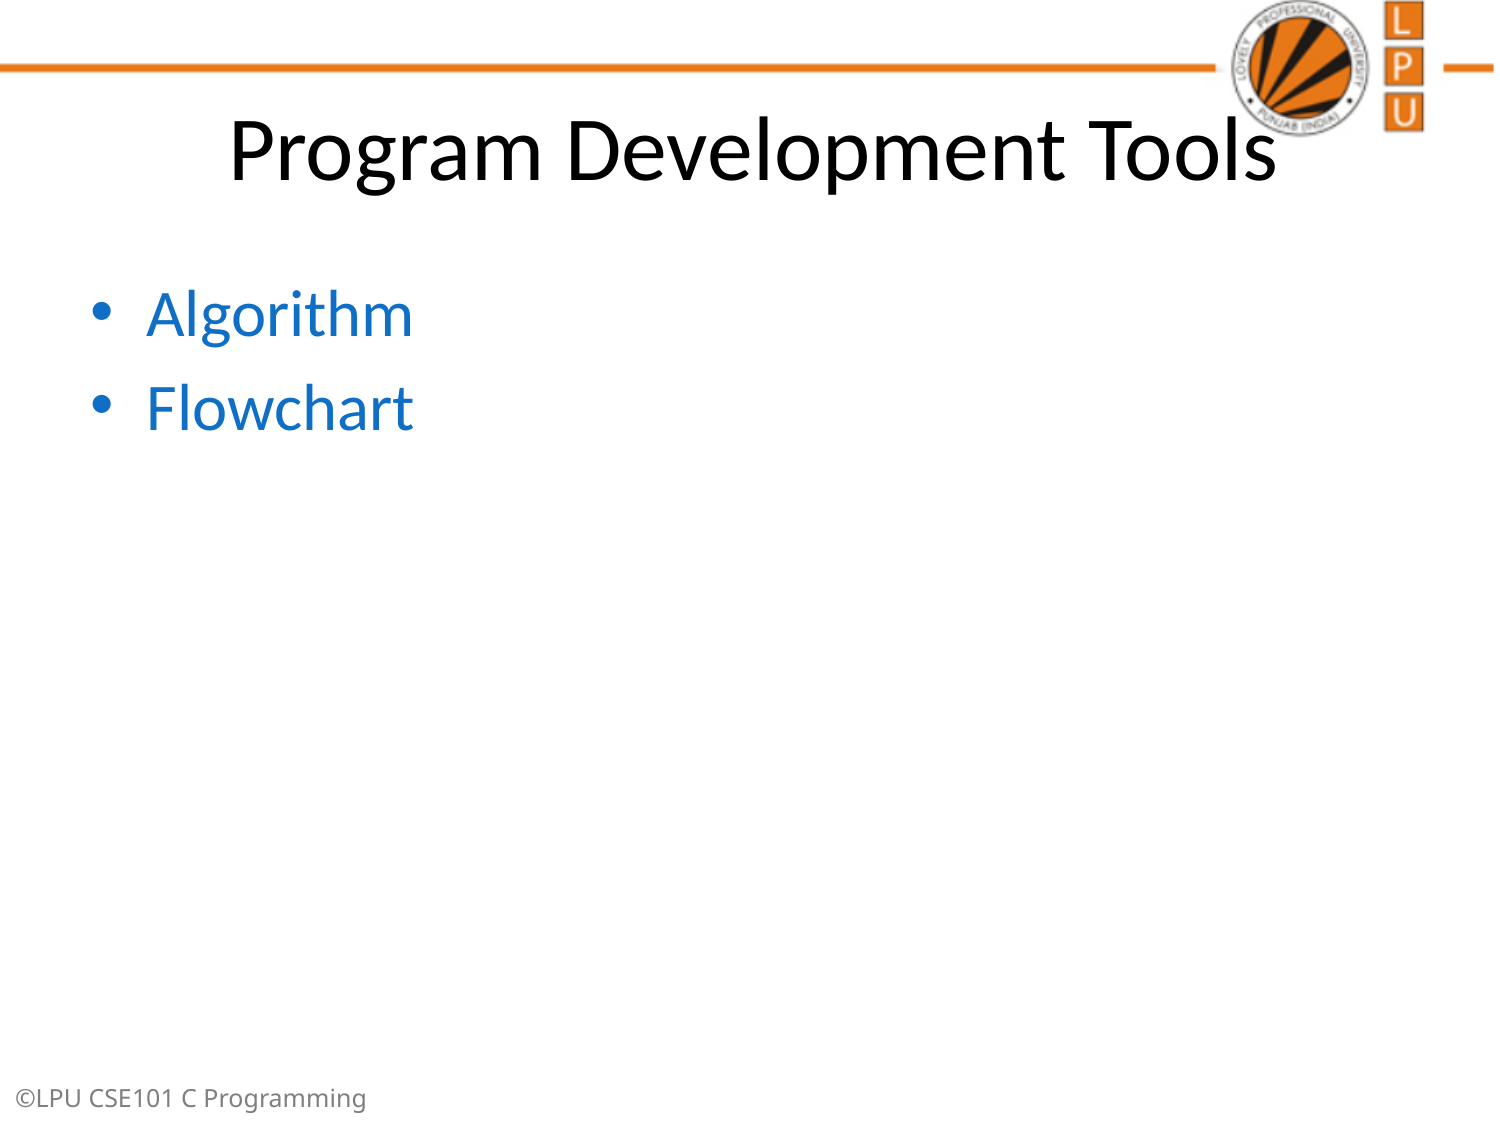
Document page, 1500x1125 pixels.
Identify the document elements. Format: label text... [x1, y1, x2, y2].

picture [0, 0, 1497, 155]
list Algorithm Flowchart [75, 262, 1425, 1030]
title Program Development Tools [79, 50, 1429, 238]
